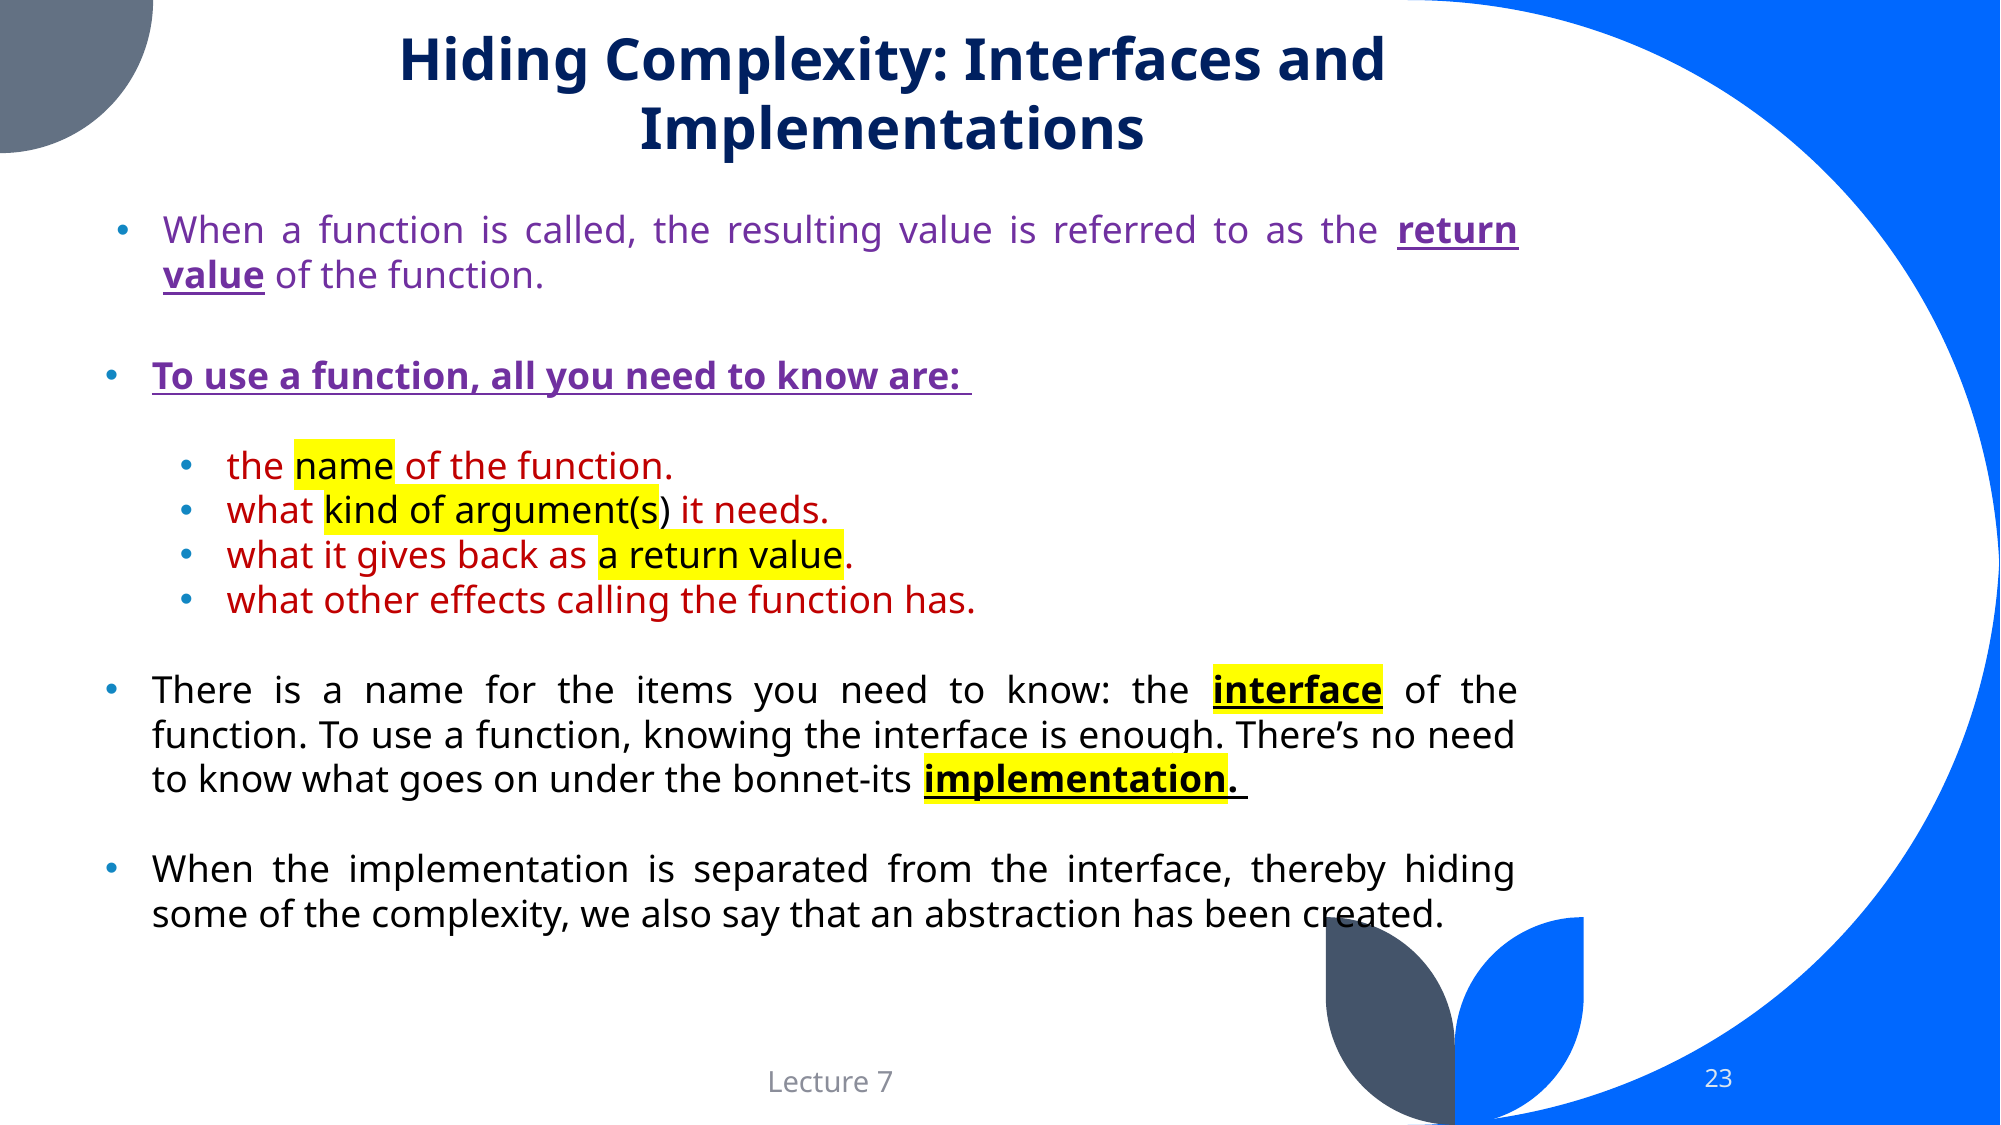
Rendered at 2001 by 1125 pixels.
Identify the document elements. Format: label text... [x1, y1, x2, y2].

text_box To use a function, all you need to know are: the name of the function. what kind of argument(s) it needs. what it gives back as a return value. what other effects calling the function has. There is a name for the items you need to know: the interface of the function. To use a function, knowing the interface is enough. There’s no need to know what goes on under the bonnet-its implementation. When the implementation is separated from the interface, thereby hiding some of the complexity, we also say that an abstraction has been created. [90, 344, 1534, 943]
text_box Hiding Complexity: Interfaces and Implementations [185, 14, 1603, 135]
text_box When a function is called, the resulting value is referred to as the return value of the function. [101, 199, 1534, 304]
footer Lecture 7 [605, 1050, 1056, 1111]
slide_number 23 [1677, 1049, 1749, 1110]
